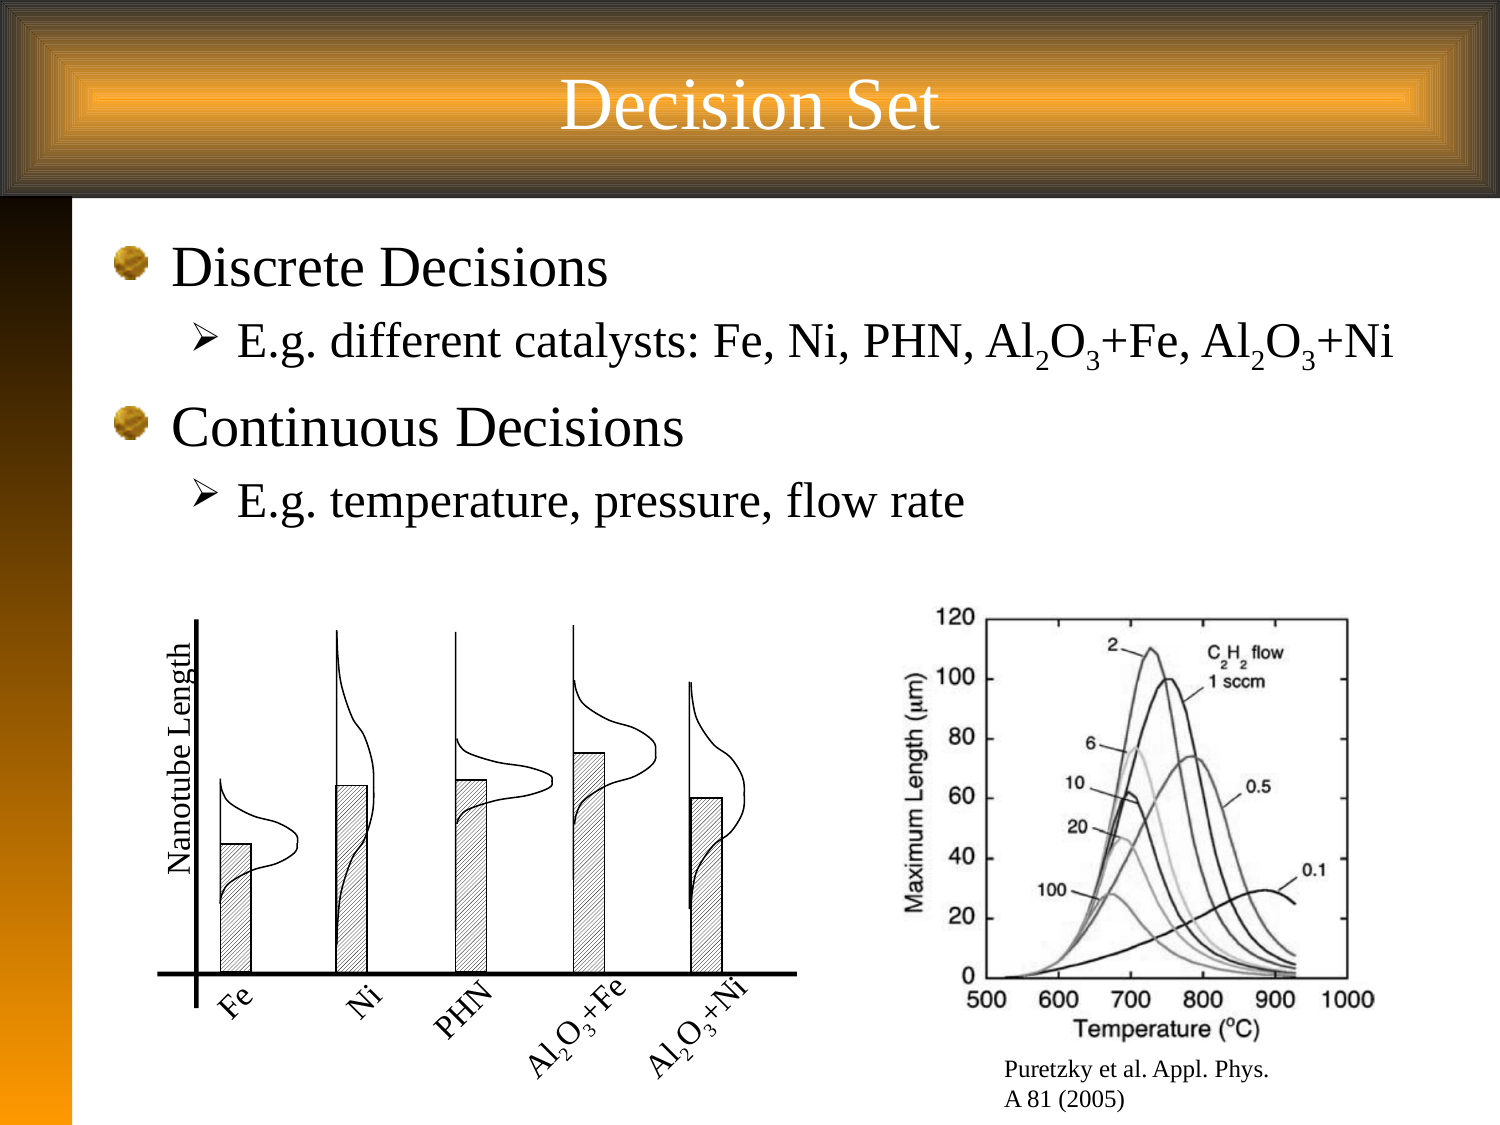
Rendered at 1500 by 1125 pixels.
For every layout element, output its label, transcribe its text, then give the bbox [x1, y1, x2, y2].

title Decision Set [0, 0, 1500, 199]
picture [114, 246, 148, 280]
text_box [899, 600, 1376, 1078]
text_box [149, 619, 798, 1046]
picture [114, 406, 148, 440]
list Discrete Decisions E.g. different catalysts: Fe, Ni, PHN, Al2O3+Fe, Al2O3+Ni Continuous Decisions E.g. temperature, pressure, flow rate [99, 220, 1475, 1051]
slide_number 3 [1102, 1065, 1453, 1117]
